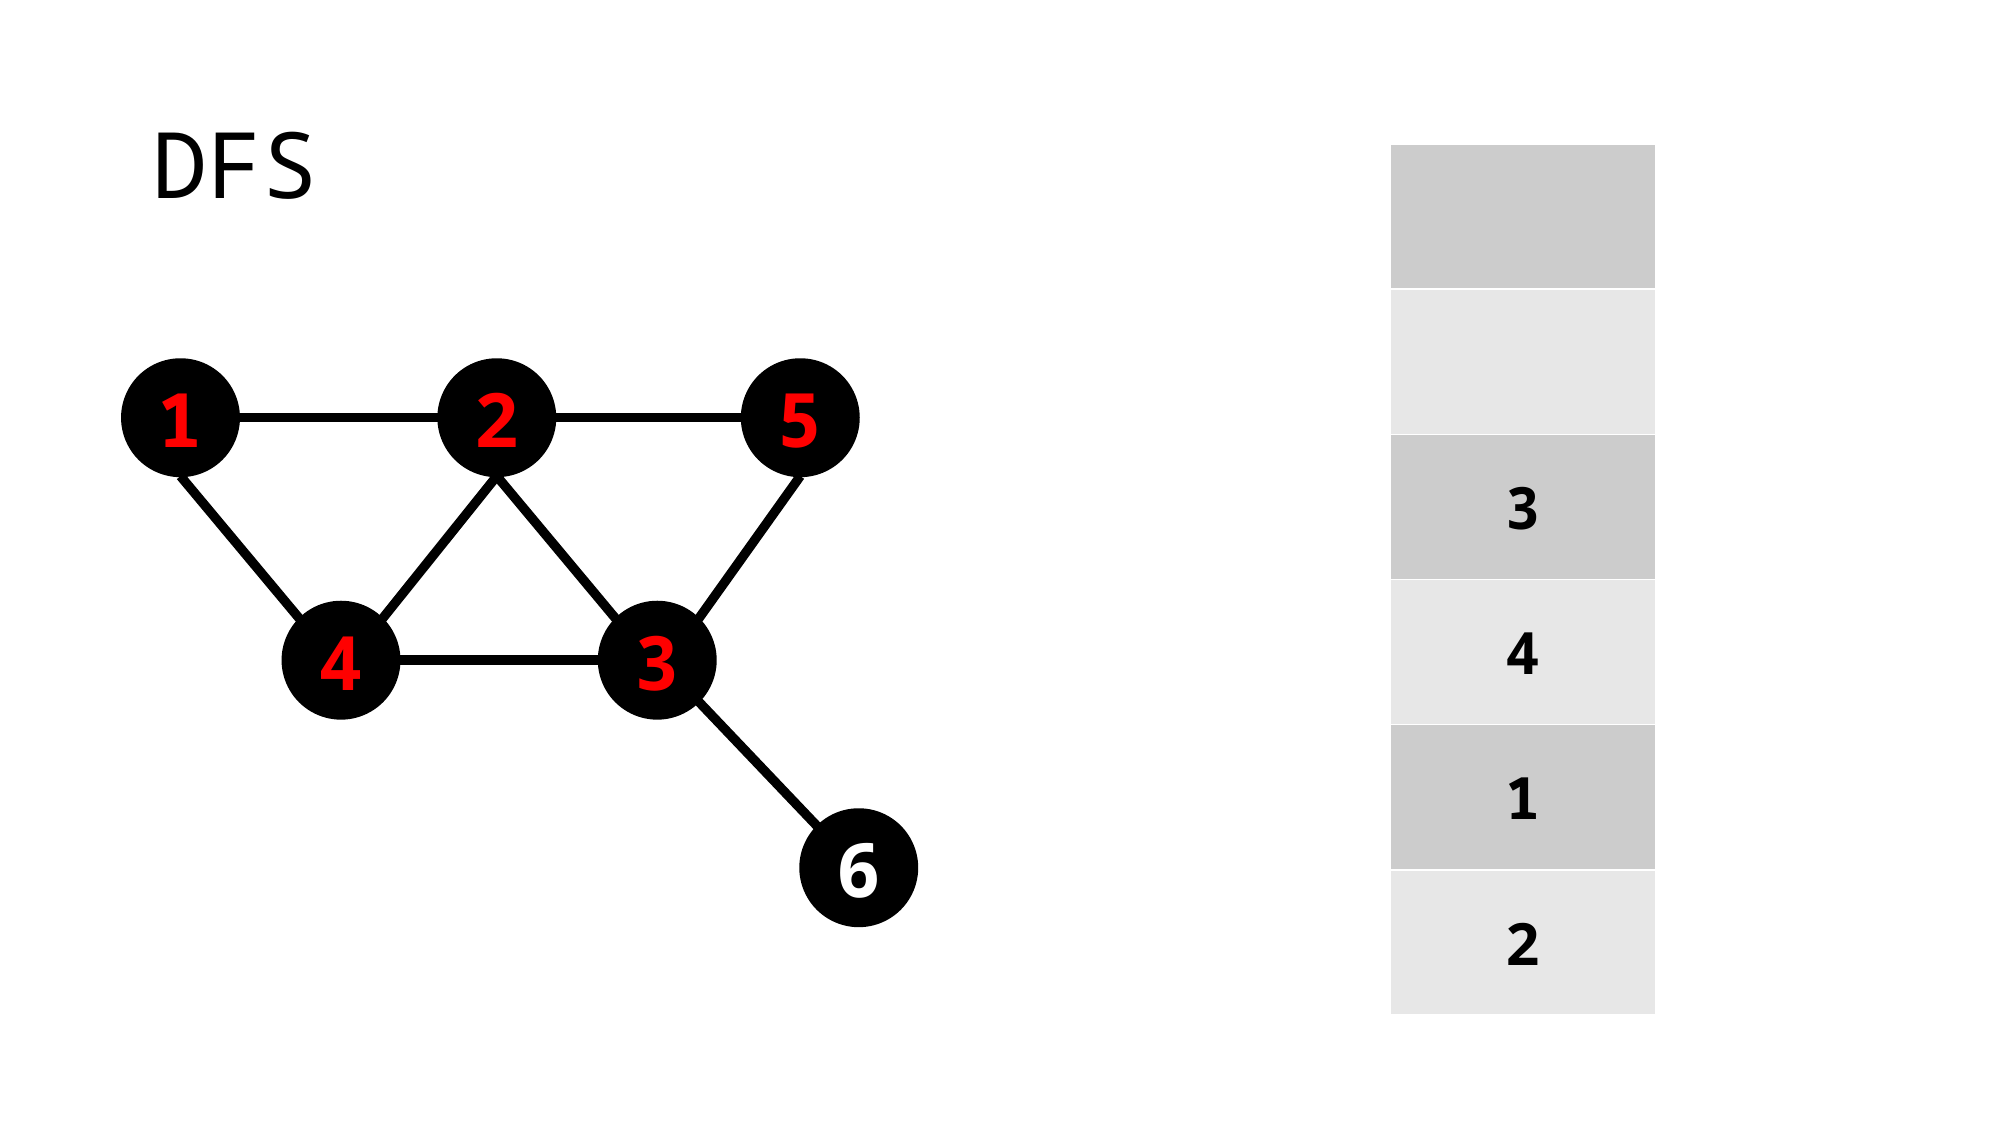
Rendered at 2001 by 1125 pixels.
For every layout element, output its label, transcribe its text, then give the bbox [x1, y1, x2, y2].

text_box 1 [121, 358, 240, 478]
text_box 6 [799, 808, 919, 928]
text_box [180, 476, 300, 619]
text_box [496, 476, 616, 619]
table_cell 4 [1391, 580, 1655, 724]
table_cell 3 [1391, 435, 1655, 579]
text_box 3 [598, 600, 717, 720]
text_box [698, 701, 818, 827]
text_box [382, 476, 496, 619]
text_box 2 [437, 358, 557, 476]
table_header [1391, 145, 1655, 288]
table_cell 2 [1391, 871, 1655, 1014]
table_cell 1 [1391, 725, 1655, 869]
text_box 5 [740, 358, 860, 478]
text_box 4 [281, 600, 401, 720]
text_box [698, 476, 801, 619]
table_cell [1391, 290, 1655, 434]
title DFS [137, 59, 1863, 278]
